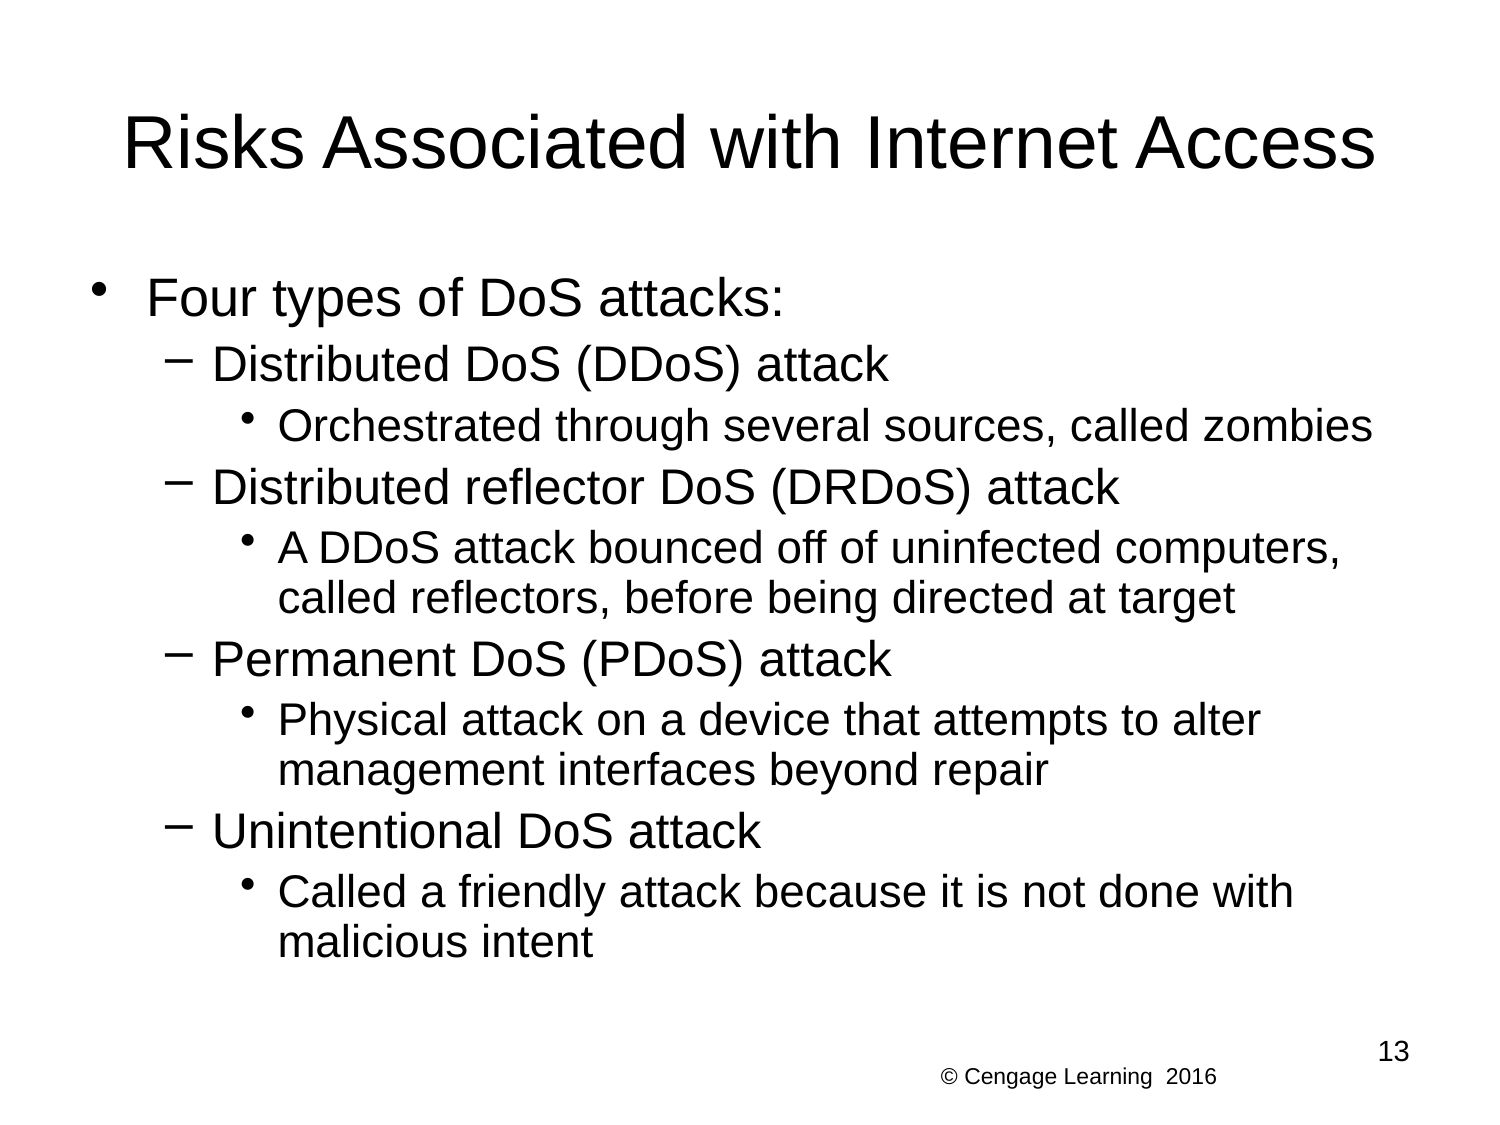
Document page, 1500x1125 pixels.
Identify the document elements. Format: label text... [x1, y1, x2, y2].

slide_number 13 [1312, 1024, 1426, 1103]
list Four types of DoS attacks: Distributed DoS (DDoS) attack Orchestrated through several sources, called zombies Distributed reflector DoS (DRDoS) attack A DDoS attack bounced off of uninfected computers, called reflectors, before being directed at target Permanent DoS (PDoS) attack Physical attack on a device that attempts to alter management interfaces beyond repair Unintentional DoS attack Called a friendly attack because it is not done with malicious intent [75, 262, 1425, 1005]
title Risks Associated with Internet Access [75, 45, 1425, 233]
